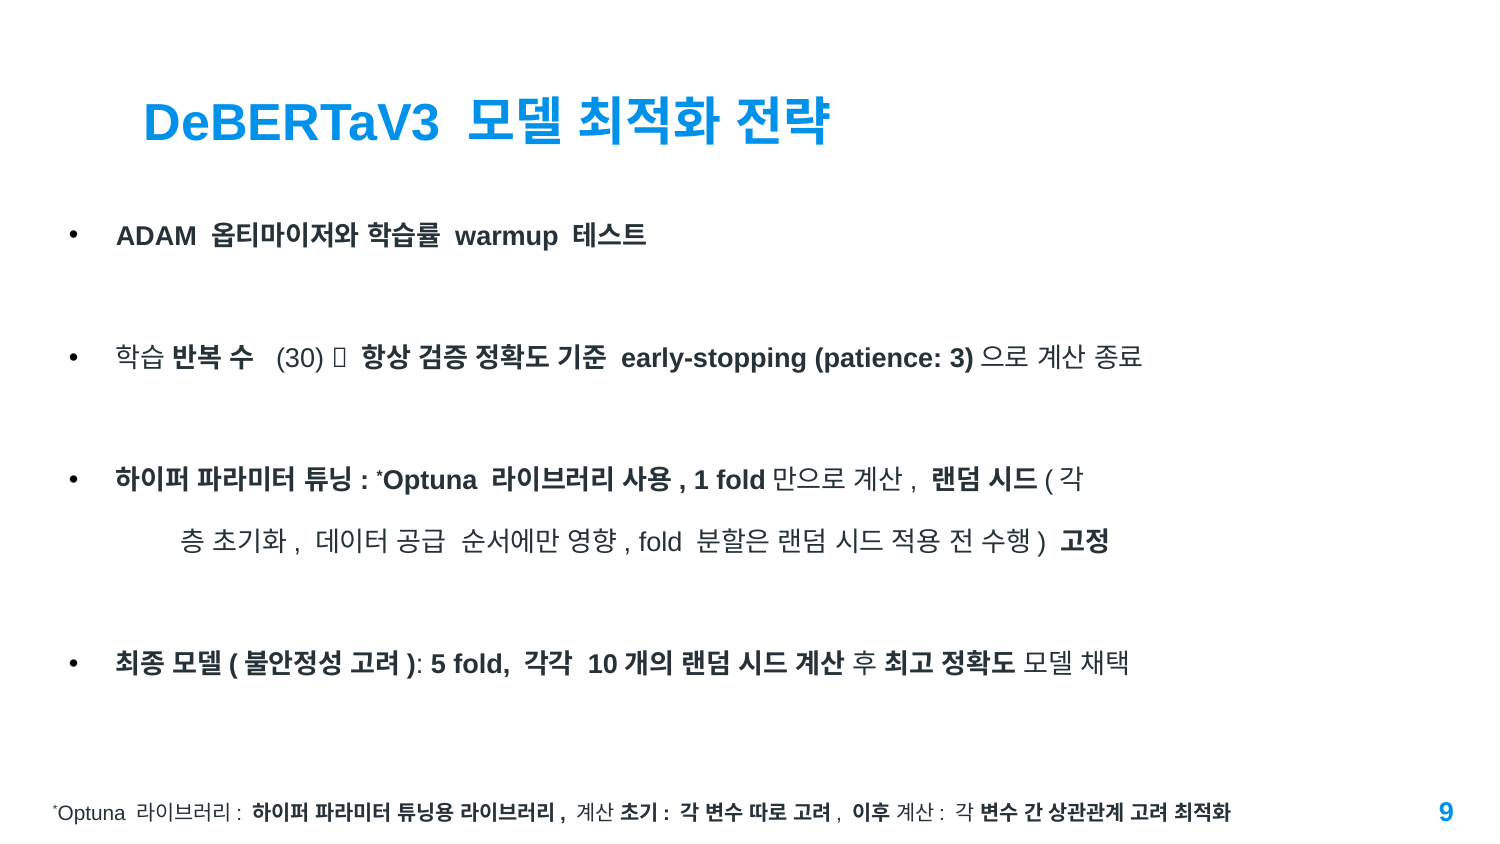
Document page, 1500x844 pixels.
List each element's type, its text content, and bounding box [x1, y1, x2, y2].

title DeBERTaV3 모델 최적화 전략 [128, 50, 1500, 166]
slide_number 9 [1378, 779, 1469, 844]
text_box *Optuna 라이브러리: 하이퍼 파라미터 튜닝용 라이브러리, 계산 초기: 각 변수 따로 고려, 이후 계산: 각 변수 간 상관관계 고려 최적화 [38, 779, 1336, 832]
